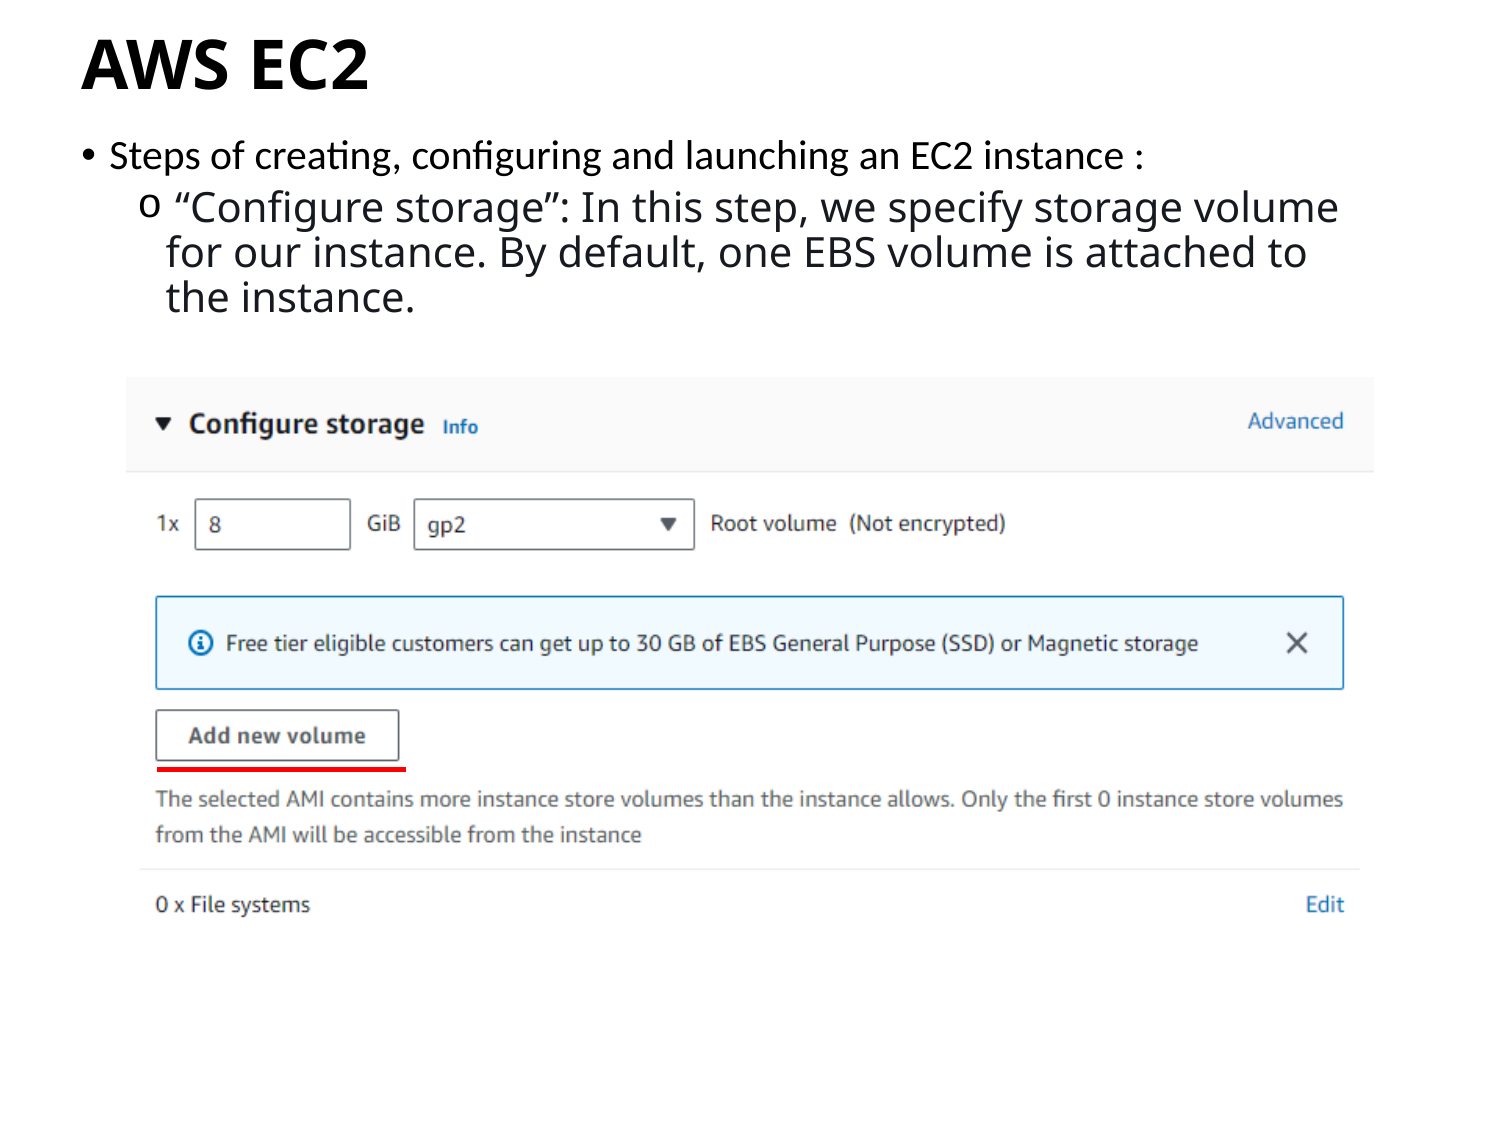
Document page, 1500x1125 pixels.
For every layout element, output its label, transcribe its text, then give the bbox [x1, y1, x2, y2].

picture [126, 377, 1374, 953]
list Steps of creating, configuring and launching an EC2 instance : “Configure storage”: In this step, we specify storage volume for our instance. By default, one EBS volume is attached to the instance. [66, 126, 1360, 937]
title AWS EC2 [66, 7, 838, 126]
